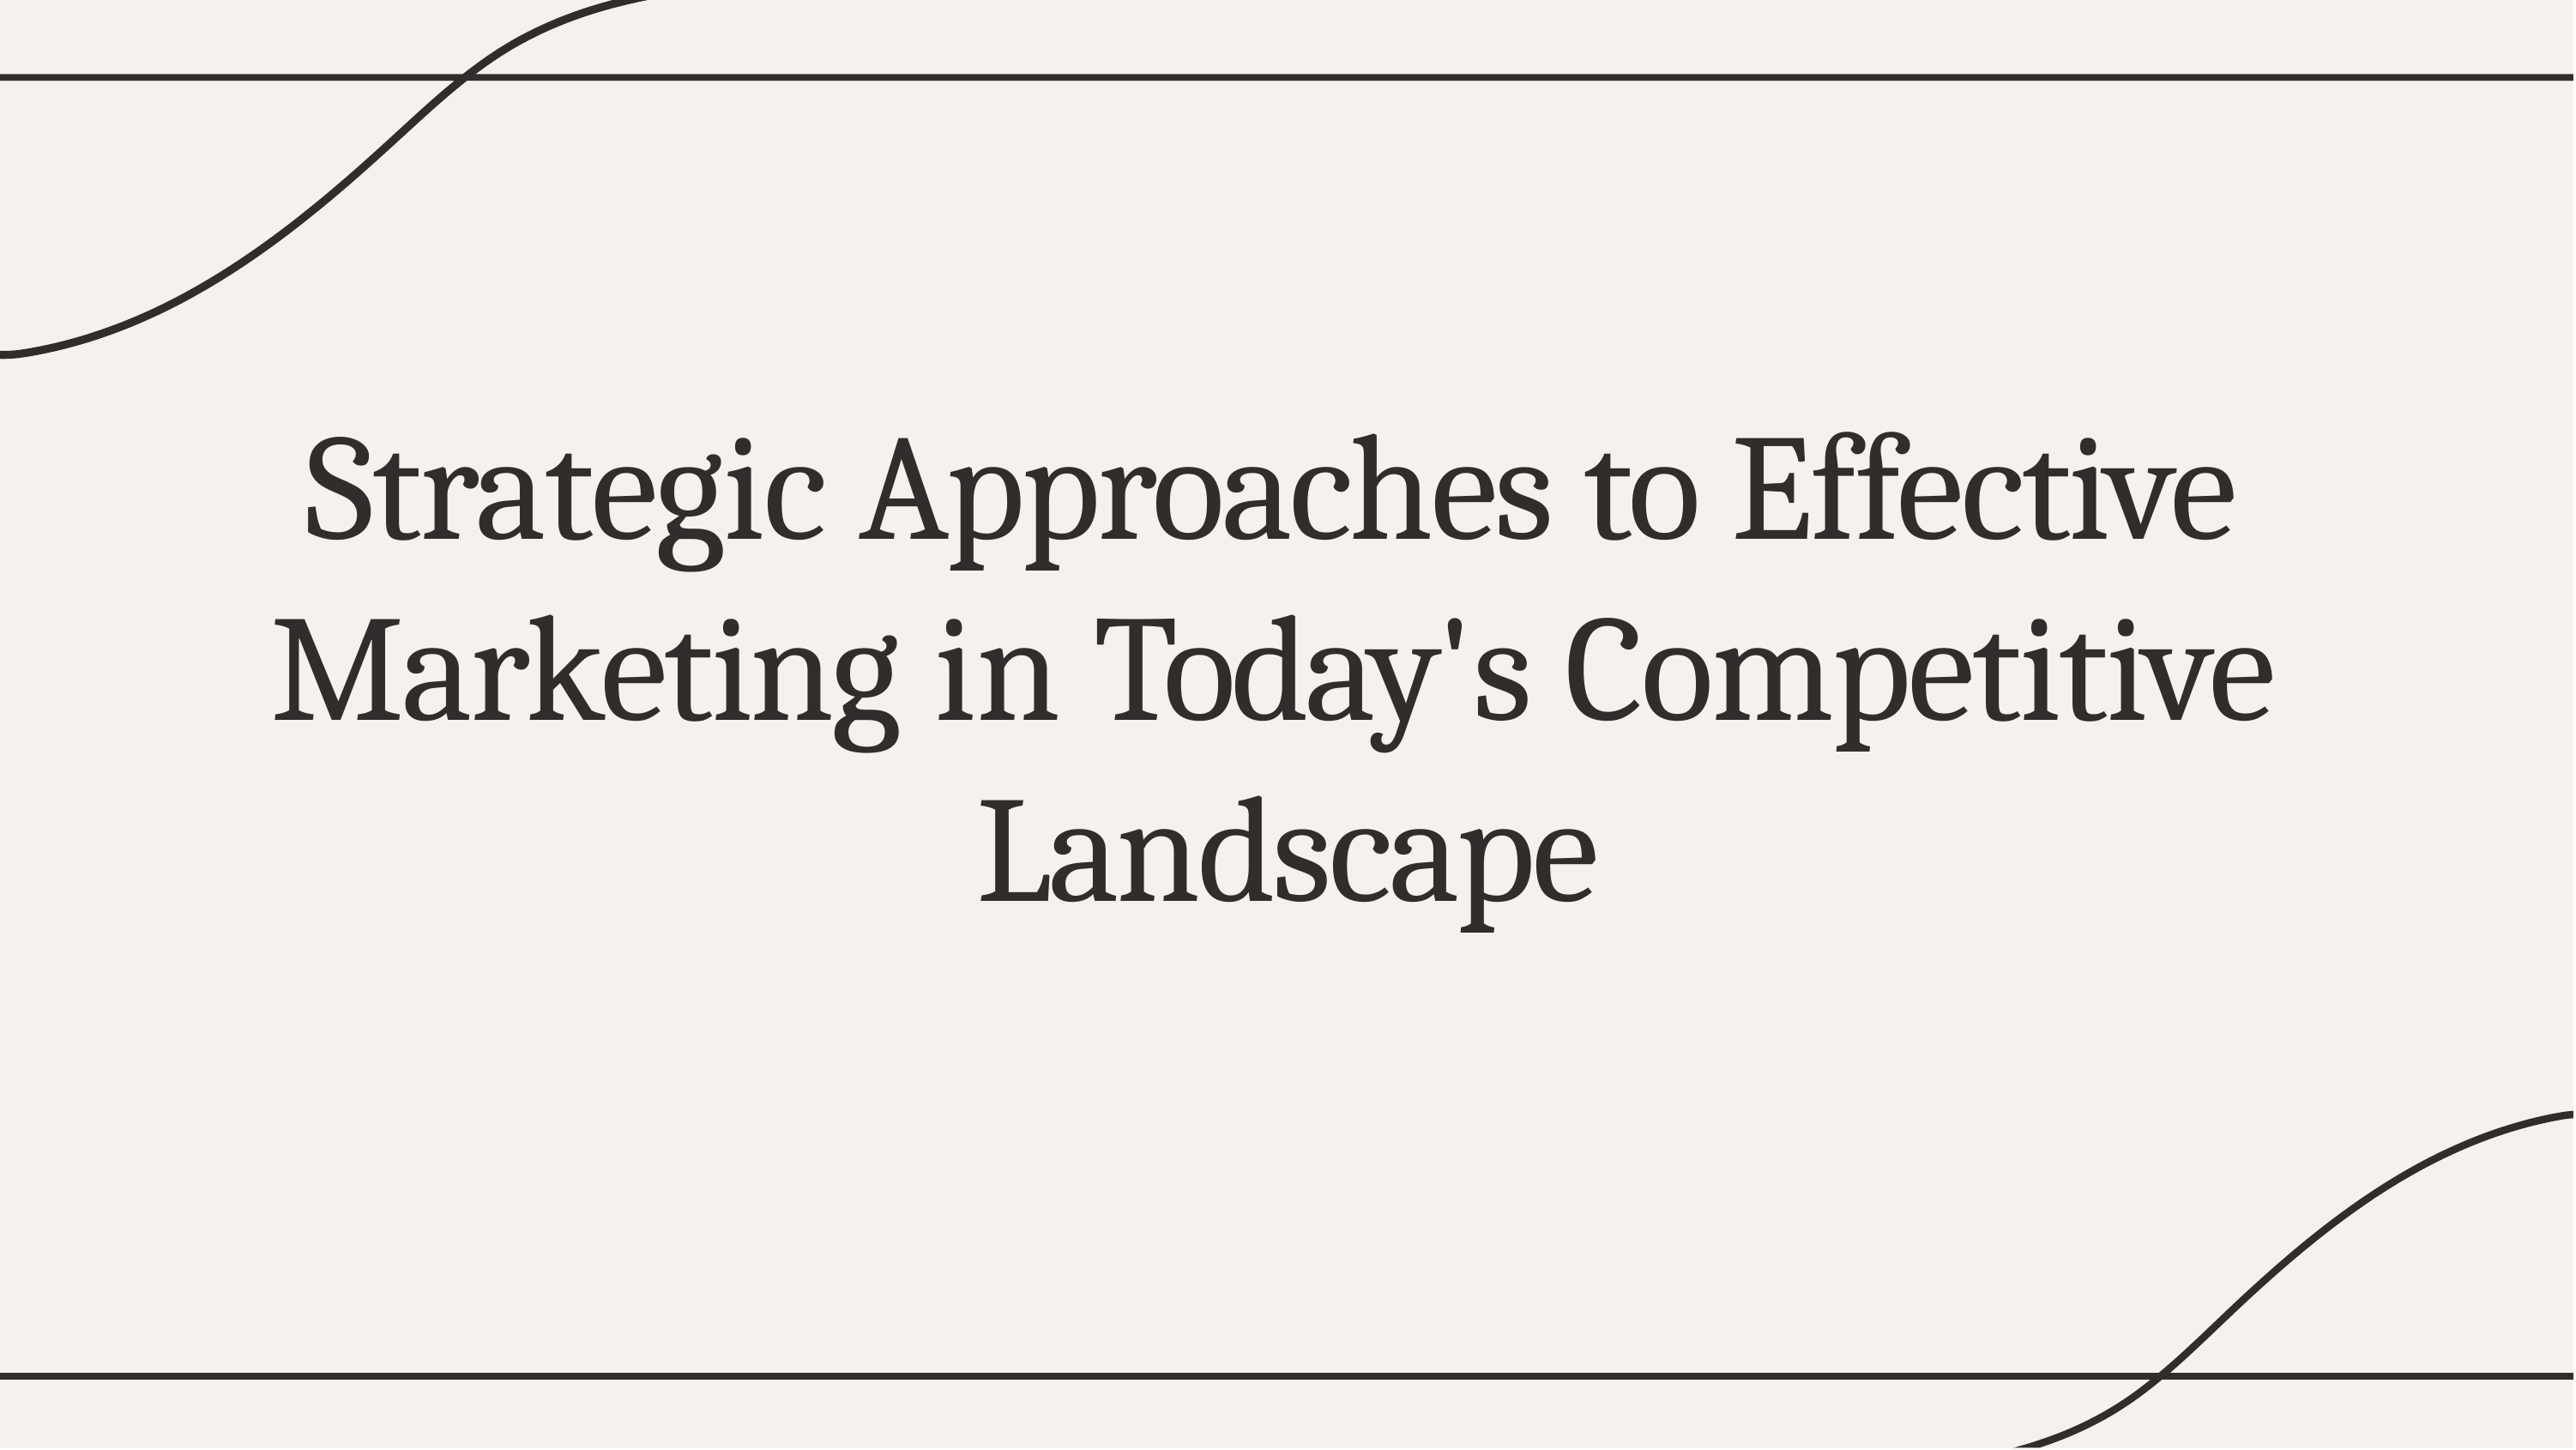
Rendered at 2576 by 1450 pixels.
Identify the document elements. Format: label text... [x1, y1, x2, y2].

text_box [0, 0, 2573, 359]
text_box [0, 1110, 2573, 1448]
title Strategic Approaches to Effective Marketing in Today's Competitive Landscape [241, 386, 2333, 933]
